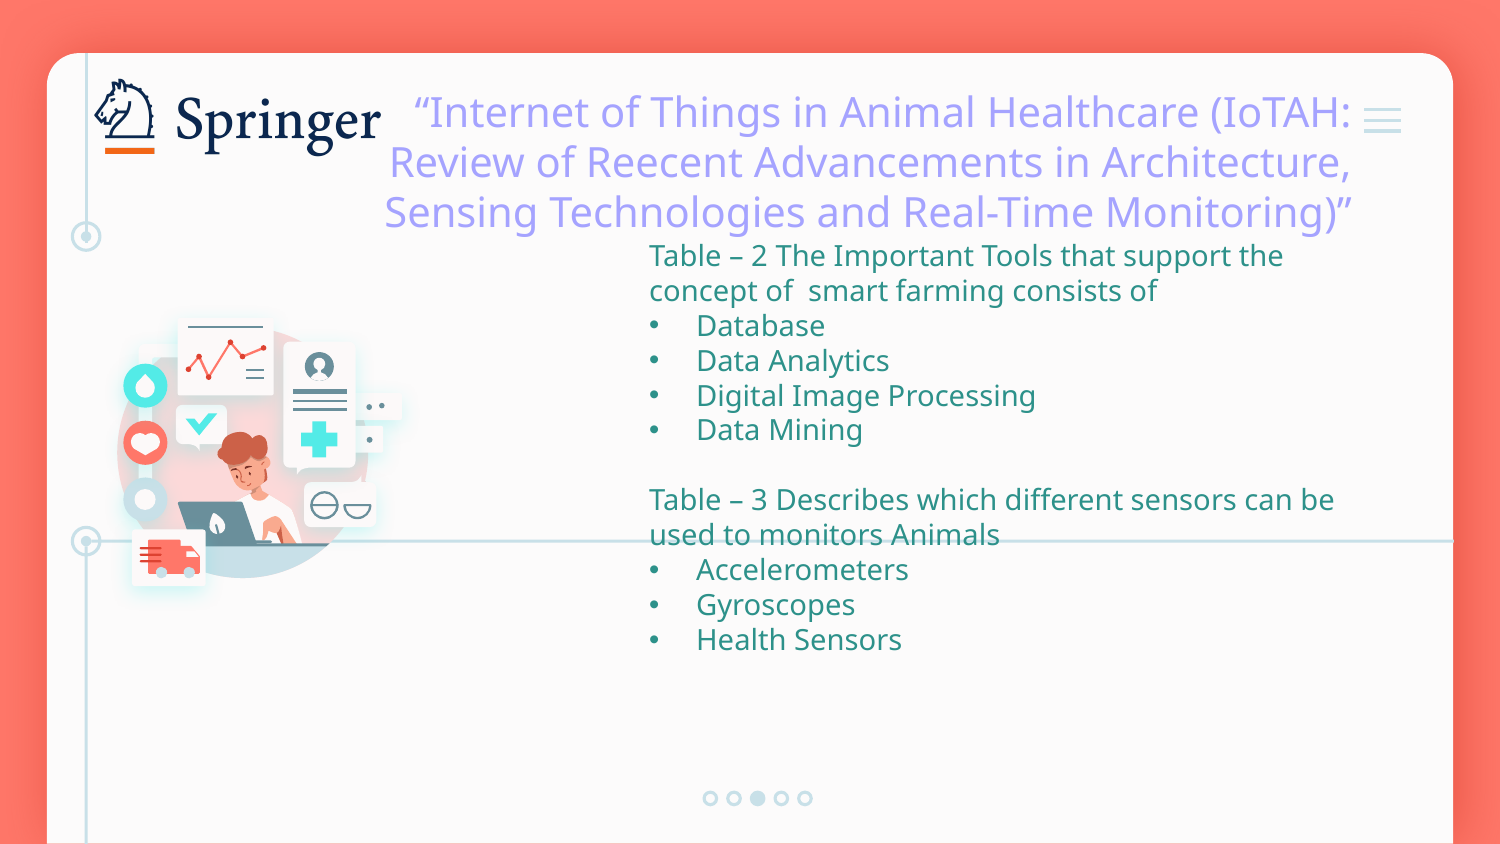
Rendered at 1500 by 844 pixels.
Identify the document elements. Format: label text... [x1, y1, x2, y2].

title “Internet of Things in Animal Healthcare (IoTAH: Review of Reecent Advancements in Architecture, Sensing Technologies and Real-Time Monitoring)” [365, 116, 1368, 205]
picture [79, 73, 396, 162]
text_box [117, 317, 403, 587]
subtitle Table – 2 The Important Tools that support the concept of smart farming consists of Database Data Analytics Digital Image Processing Data Mining Table – 3 Describes which different sensors can be used to monitors Animals Accelerometers Gyroscopes Health Sensors [634, 221, 1383, 515]
